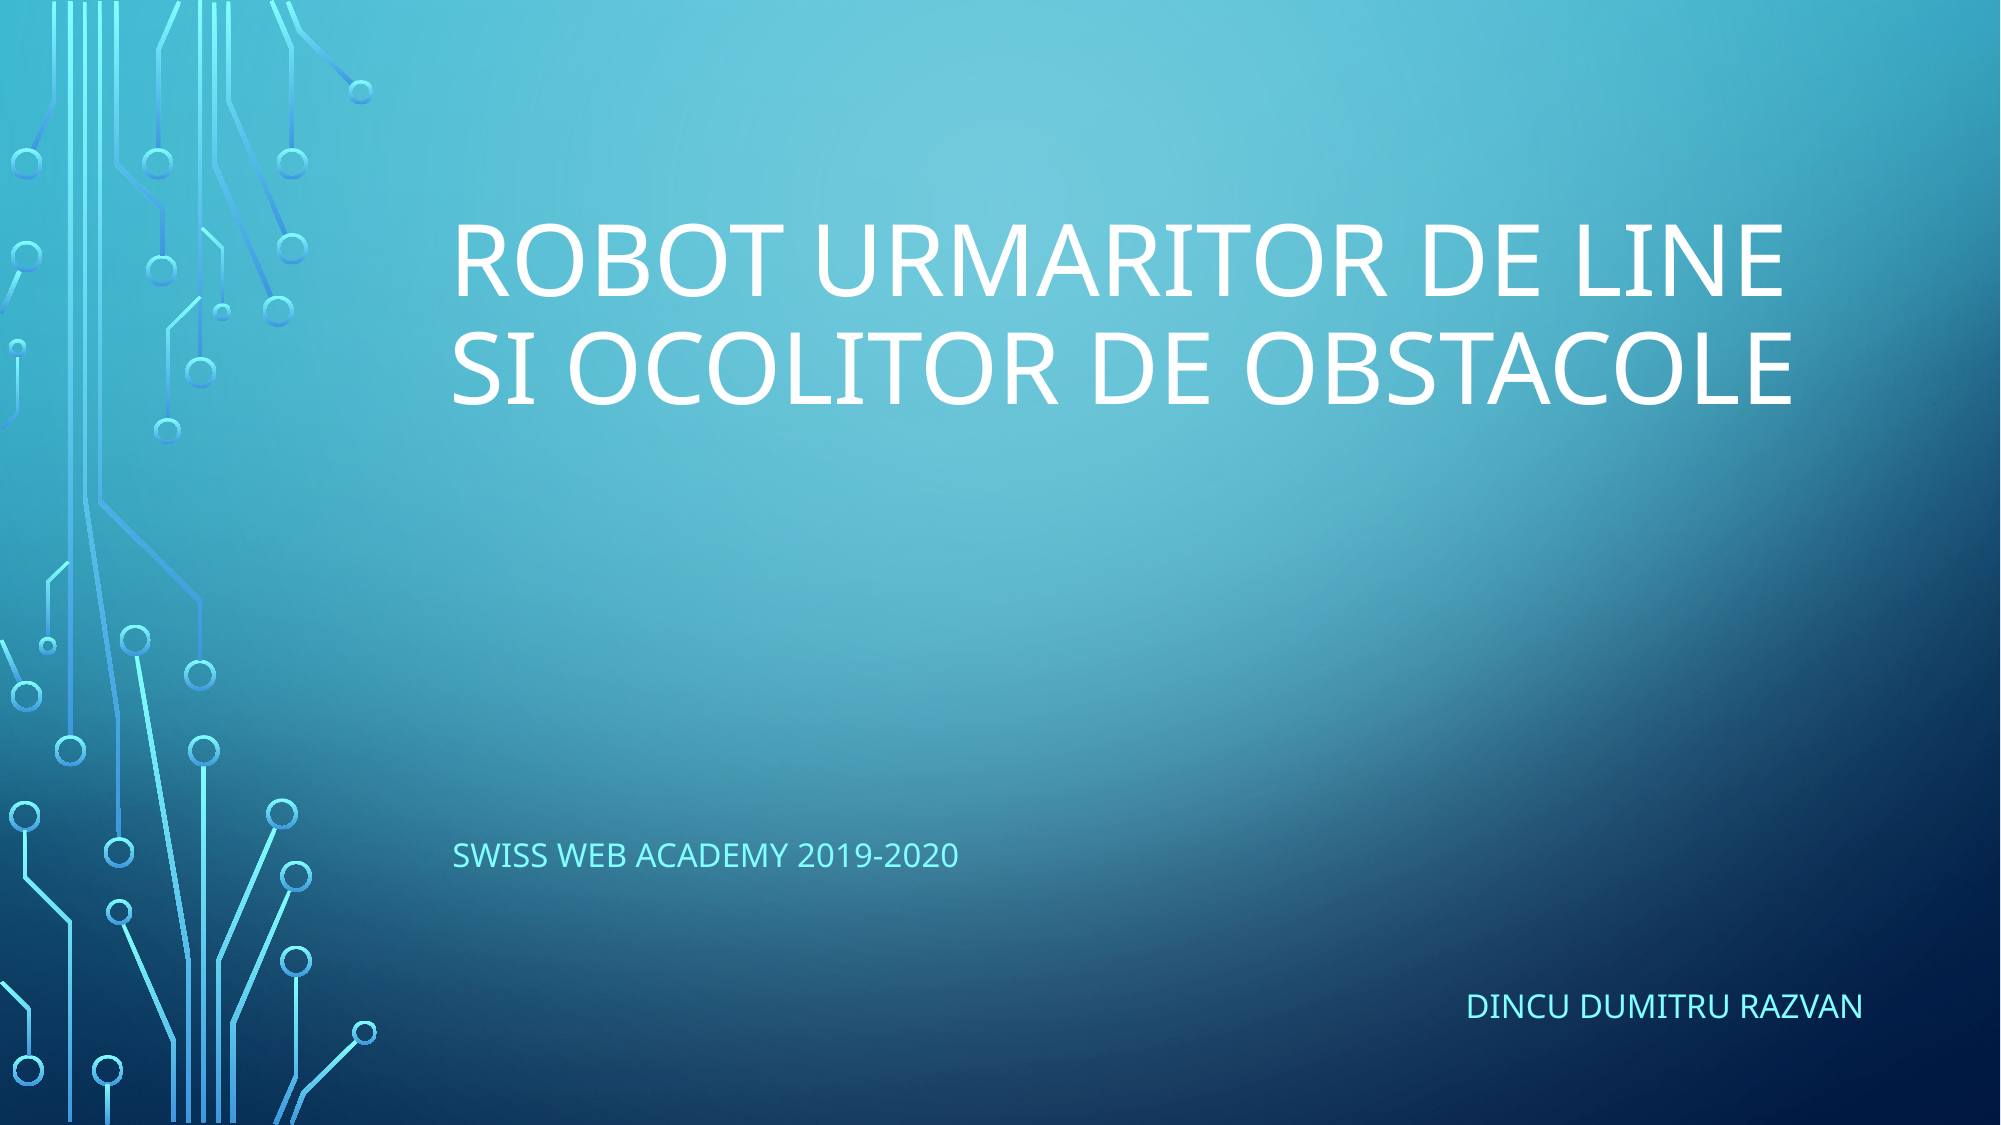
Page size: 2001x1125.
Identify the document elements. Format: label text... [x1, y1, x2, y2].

subtitle Swiss web academy 2019-2020 Dincu Dumitru Razvan [437, 797, 1880, 1069]
title Robot urmaritor de line si ocolitor de obstacole [434, 42, 1877, 434]
